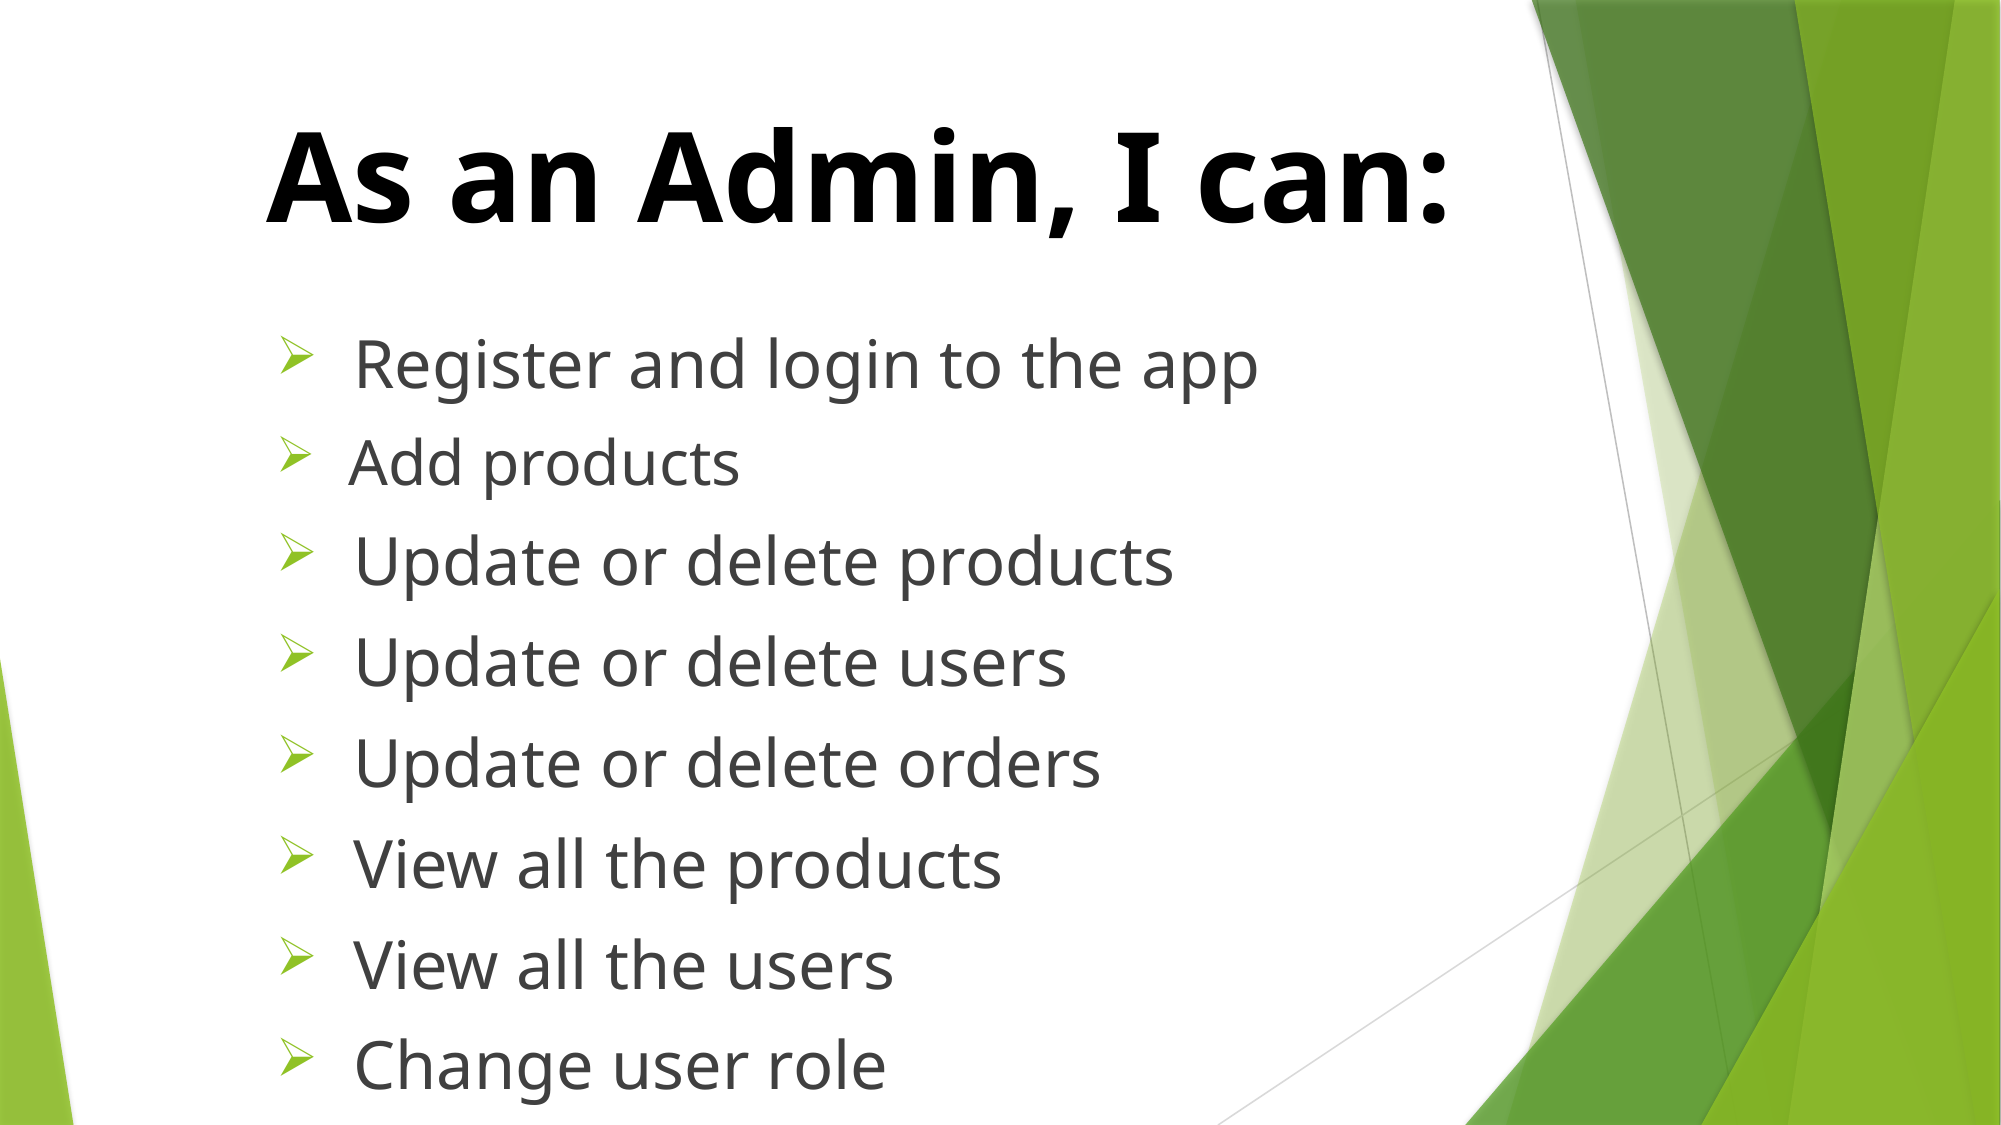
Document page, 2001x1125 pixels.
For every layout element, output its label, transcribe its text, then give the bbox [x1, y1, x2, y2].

title As an Admin, I can: [111, 0, 1590, 314]
list Register and login to the app Add products Update or delete products Update or delete users Update or delete orders View all the products View all the users Change user role [111, 314, 2000, 1125]
